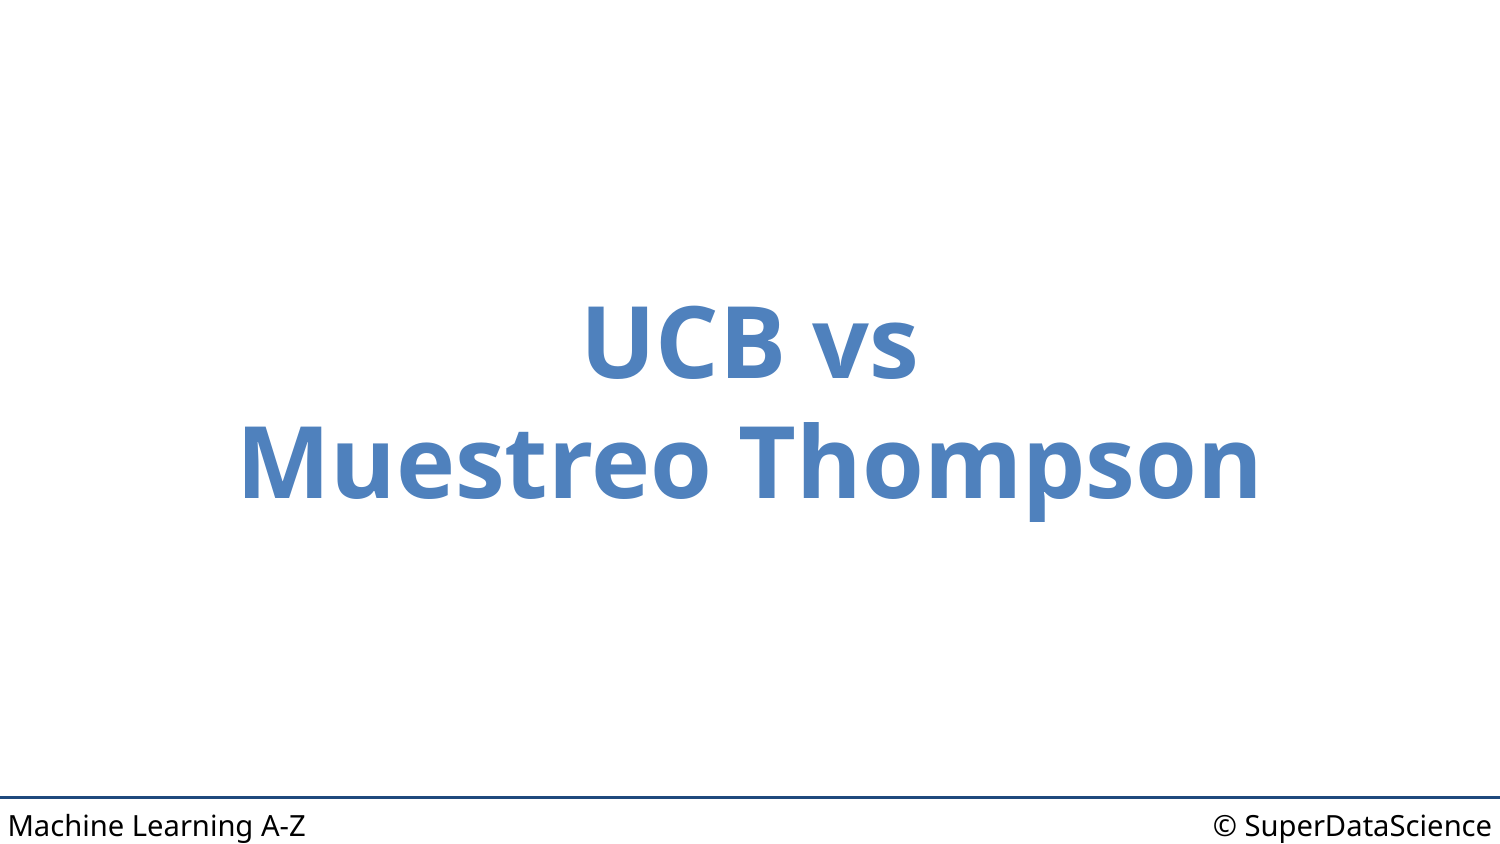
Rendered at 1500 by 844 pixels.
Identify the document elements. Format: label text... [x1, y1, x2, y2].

title UCB vs Muestreo Thompson [0, 0, 1500, 798]
